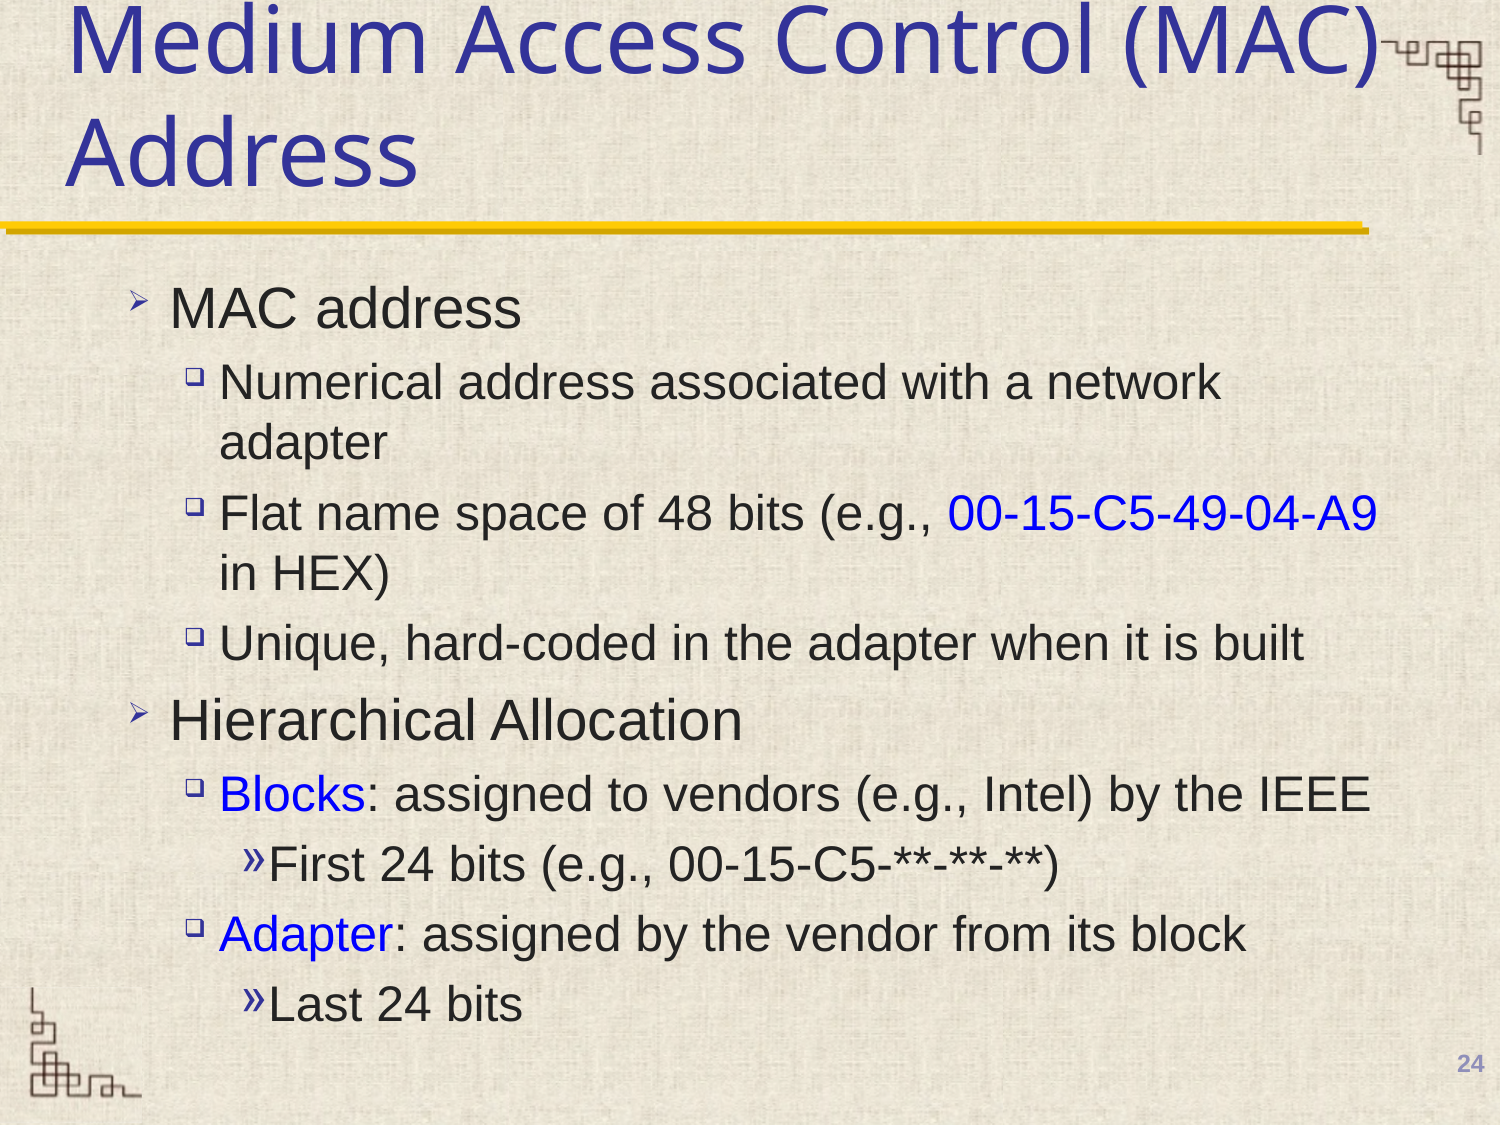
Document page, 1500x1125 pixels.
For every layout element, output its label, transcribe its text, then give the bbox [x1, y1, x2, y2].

slide_number 24 [1400, 1025, 1500, 1100]
title Medium Access Control (MAC) Address [49, 24, 1451, 213]
picture [0, 988, 141, 1122]
list MAC address Numerical address associated with a network adapter Flat name space of 48 bits (e.g., 00-15-C5-49-04-A9 in HEX) Unique, hard-coded in the adapter when it is built Hierarchical Allocation Blocks: assigned to vendors (e.g., Intel) by the IEEE First 24 bits (e.g., 00-15-C5-**-**-**) Adapter: assigned by the vendor from its block Last 24 bits [112, 262, 1413, 988]
picture [0, 0, 1500, 1125]
